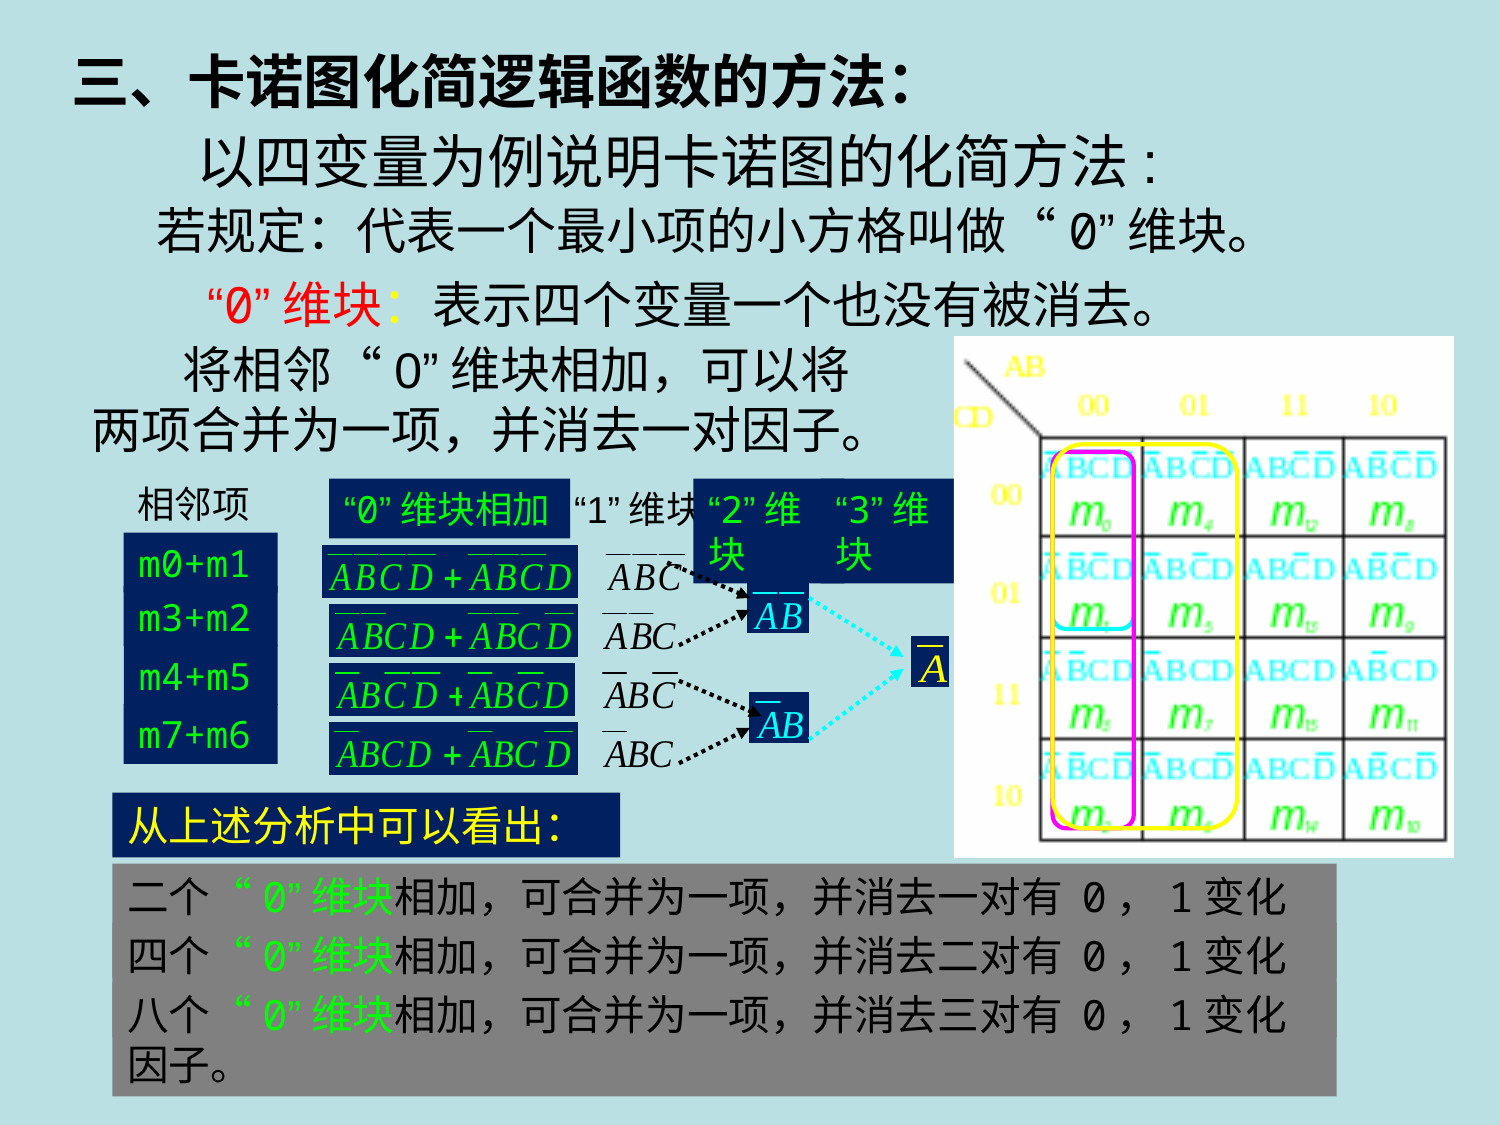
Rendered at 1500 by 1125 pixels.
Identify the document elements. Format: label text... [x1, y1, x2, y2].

text_box m0+m1 [123, 534, 278, 586]
text_box 二个“0”维块相加，可合并为一项，并消去一对有 0，1变化因子。 [112, 863, 1337, 922]
text_box [889, 668, 904, 682]
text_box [599, 544, 691, 598]
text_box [596, 721, 684, 775]
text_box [461, 603, 578, 657]
text_box m4+m5 [123, 645, 278, 704]
picture [953, 336, 1483, 858]
text_box [733, 727, 749, 739]
text_box 四个“0”维块相加，可合并为一项，并消去二对有 0，1变化因子。 [112, 922, 1337, 981]
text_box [461, 721, 578, 775]
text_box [596, 662, 684, 717]
text_box 从上述分析中可以看出： [112, 792, 621, 858]
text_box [328, 721, 461, 775]
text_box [461, 662, 575, 717]
text_box [736, 587, 746, 599]
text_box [749, 692, 810, 743]
text_box “1”维块 [559, 478, 693, 539]
text_box “0”维块：表示四个变量一个也没有被消去。 [72, 266, 1230, 341]
text_box 三、卡诺图化简逻辑函数的方法： [56, 37, 960, 123]
text_box [889, 645, 904, 657]
text_box 相邻项 [122, 473, 307, 534]
text_box 八个“0”维块相加，可合并为一项，并消去三对有 0，1变化因子。 [112, 981, 1337, 1097]
text_box m7+m6 [123, 704, 278, 764]
text_box [733, 609, 746, 621]
text_box “2”维块 [693, 478, 820, 584]
text_box “0”维块相加 [329, 478, 559, 539]
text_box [746, 583, 810, 634]
text_box 将相邻“0”维块相加，可以将两项合并为一项，并消去一对因子。 [76, 331, 892, 467]
text_box m3+m2 [123, 586, 278, 645]
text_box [329, 603, 461, 657]
text_box 若规定：代表一个最小项的小方格叫做“0”维块。 [94, 192, 1371, 267]
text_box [321, 544, 461, 598]
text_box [910, 636, 950, 688]
text_box “3”维块 [820, 478, 953, 584]
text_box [596, 603, 684, 657]
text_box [329, 662, 461, 717]
list 以四变量为例说明卡诺图的化简方法: [181, 125, 1223, 192]
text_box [461, 544, 578, 598]
